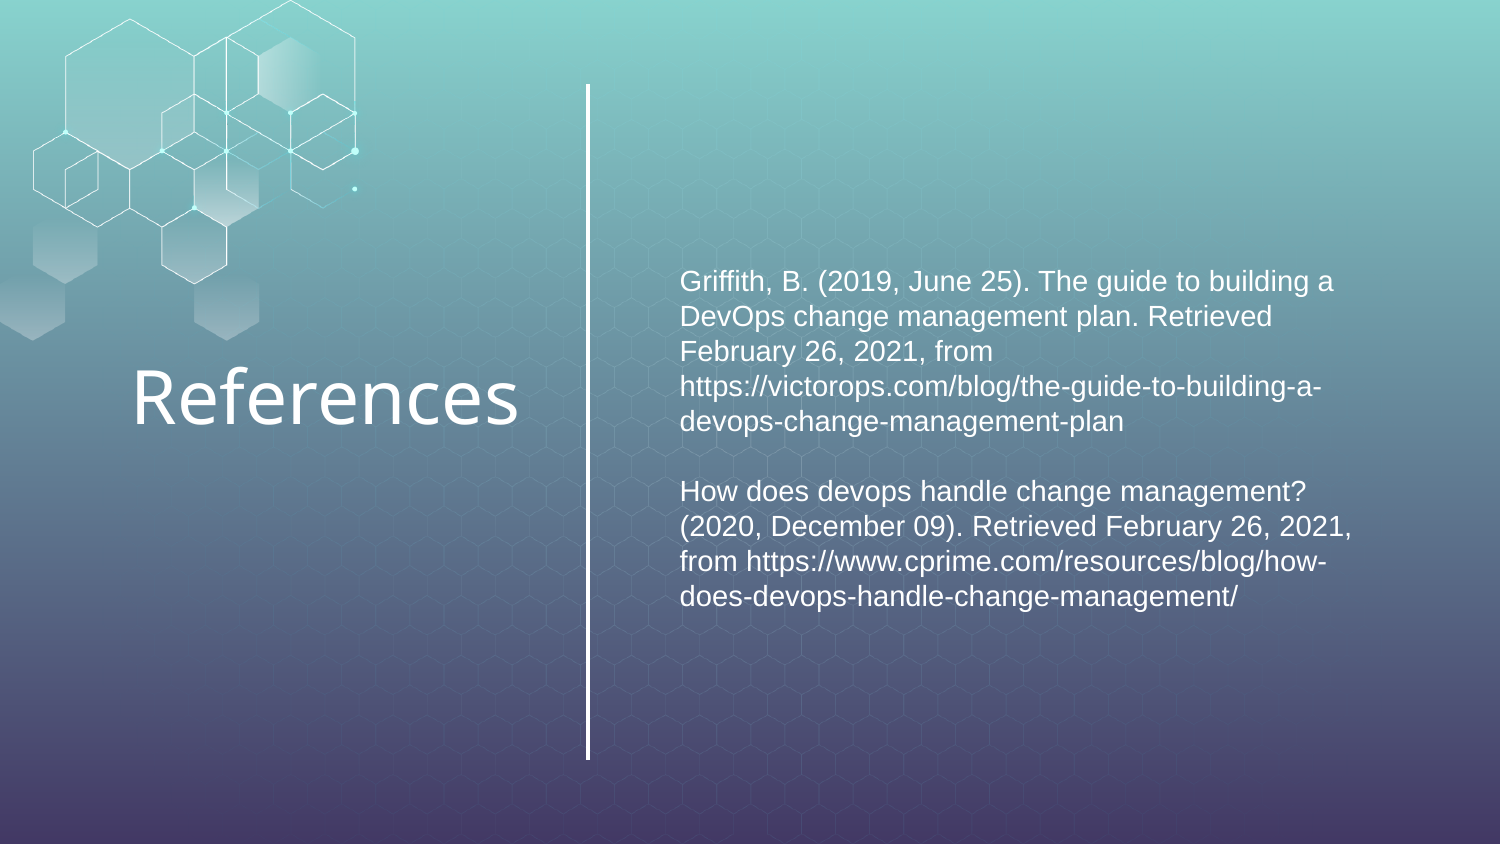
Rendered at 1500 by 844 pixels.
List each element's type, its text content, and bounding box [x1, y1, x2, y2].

title References [37, 334, 535, 422]
text_box Griffith, B. (2019, June 25). The guide to building a DevOps change management plan. Retrieved February 26, 2021, from https://victorops.com/blog/the-guide-to-building-a-devops-change-management-plan How does devops handle change management? (2020, December 09). Retrieved February 26, 2021, from https://www.cprime.com/resources/blog/how-does-devops-handle-change-management/ [664, 219, 1403, 655]
picture [0, 0, 1398, 844]
